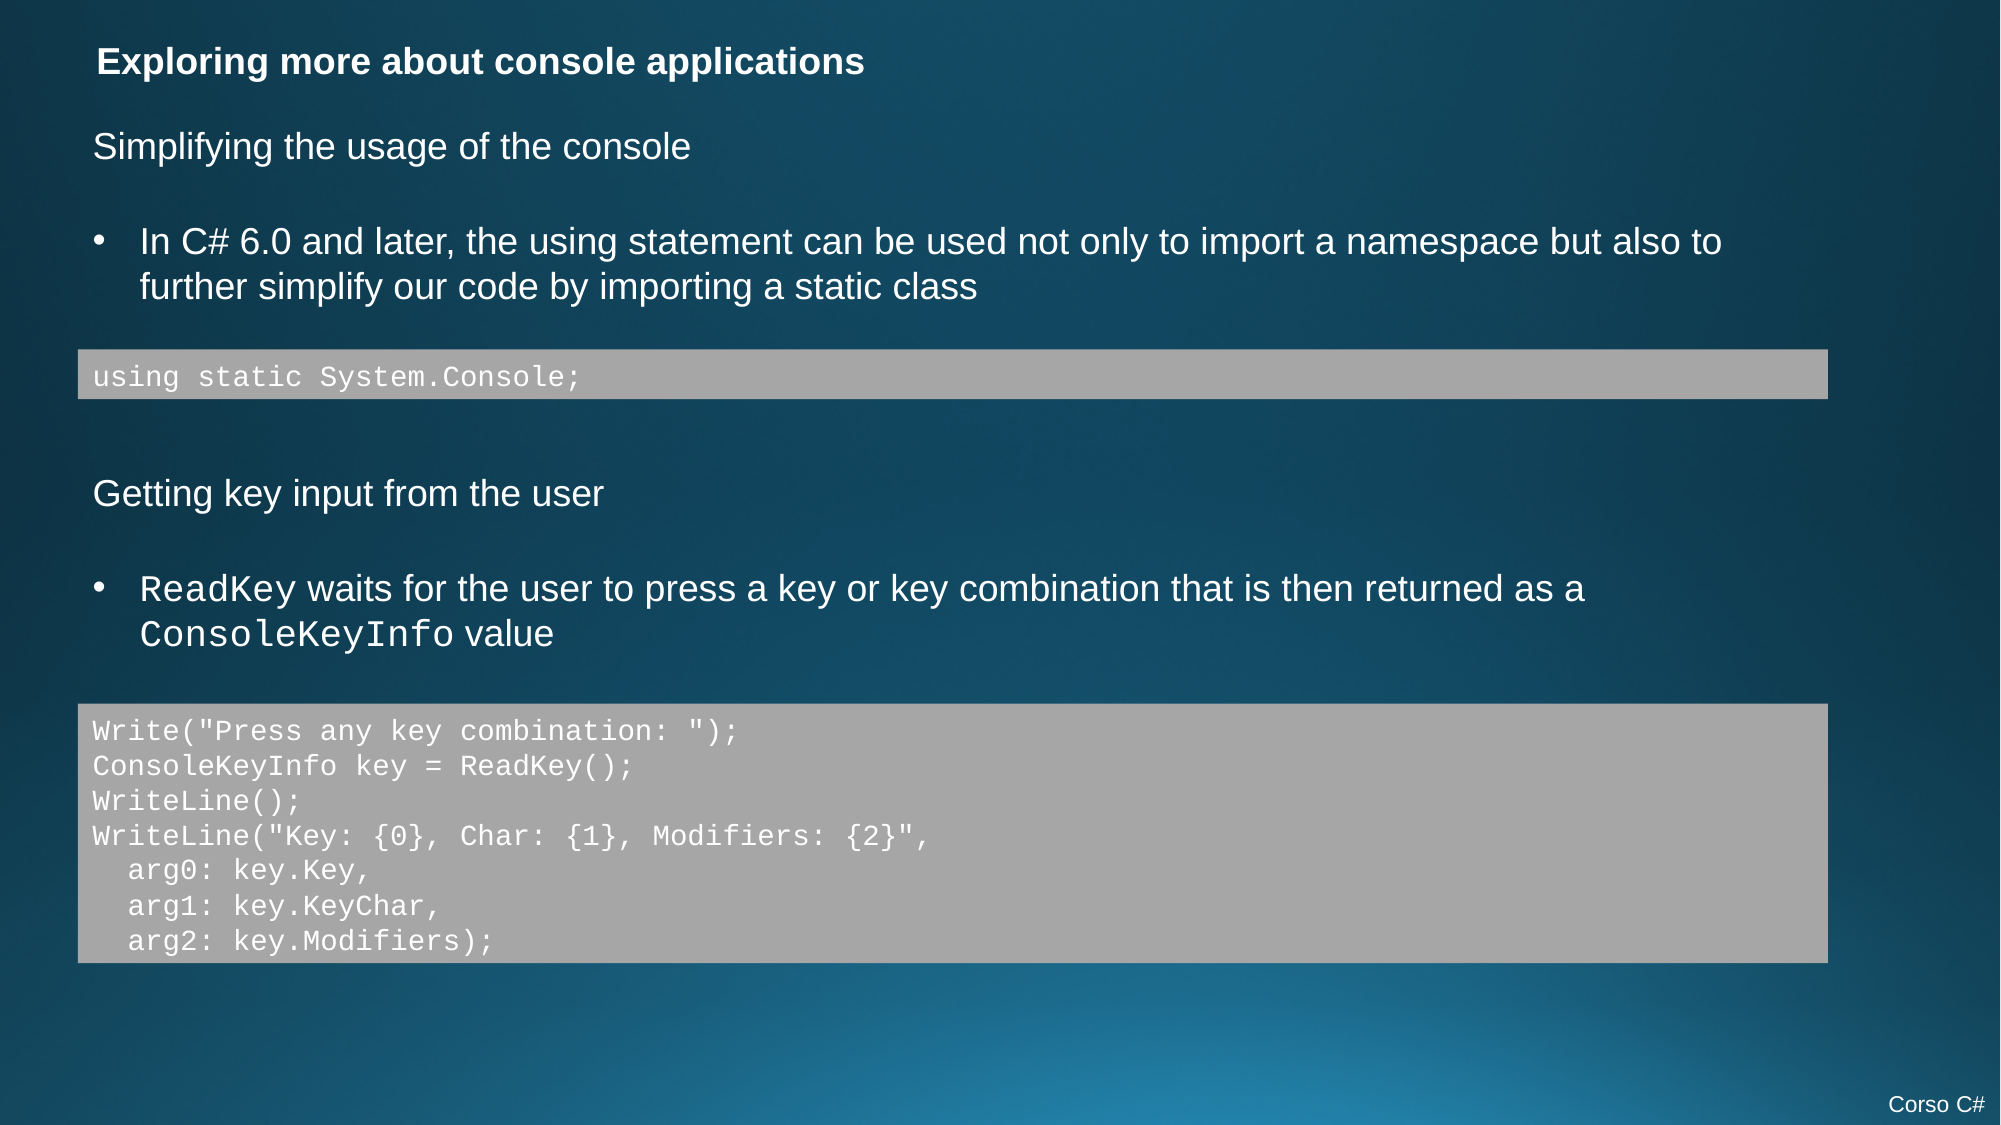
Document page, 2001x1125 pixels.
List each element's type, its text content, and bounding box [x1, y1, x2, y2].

text_box Write("Press any key combination: "); ConsoleKeyInfo key = ReadKey(); WriteLine(); WriteLine("Key: {0}, Char: {1}, Modifiers: {2}", arg0: key.Key, arg1: key.KeyChar, arg2: key.Modifiers); [77, 703, 1828, 964]
text_box Exploring more about console applications [81, 29, 881, 89]
text_box Simplifying the usage of the console In C# 6.0 and later, the using statement can be used not only to import a namespace but also to further simplify our code by importing a static class [77, 115, 1793, 315]
text_box Getting key input from the user ReadKey waits for the user to press a key or key combination that is then returned as a ConsoleKeyInfo value [77, 461, 1793, 662]
text_box using static System.Console; [77, 349, 1828, 400]
text_box Corso C# [0, 1082, 2000, 1125]
picture [0, 0, 2001, 1125]
